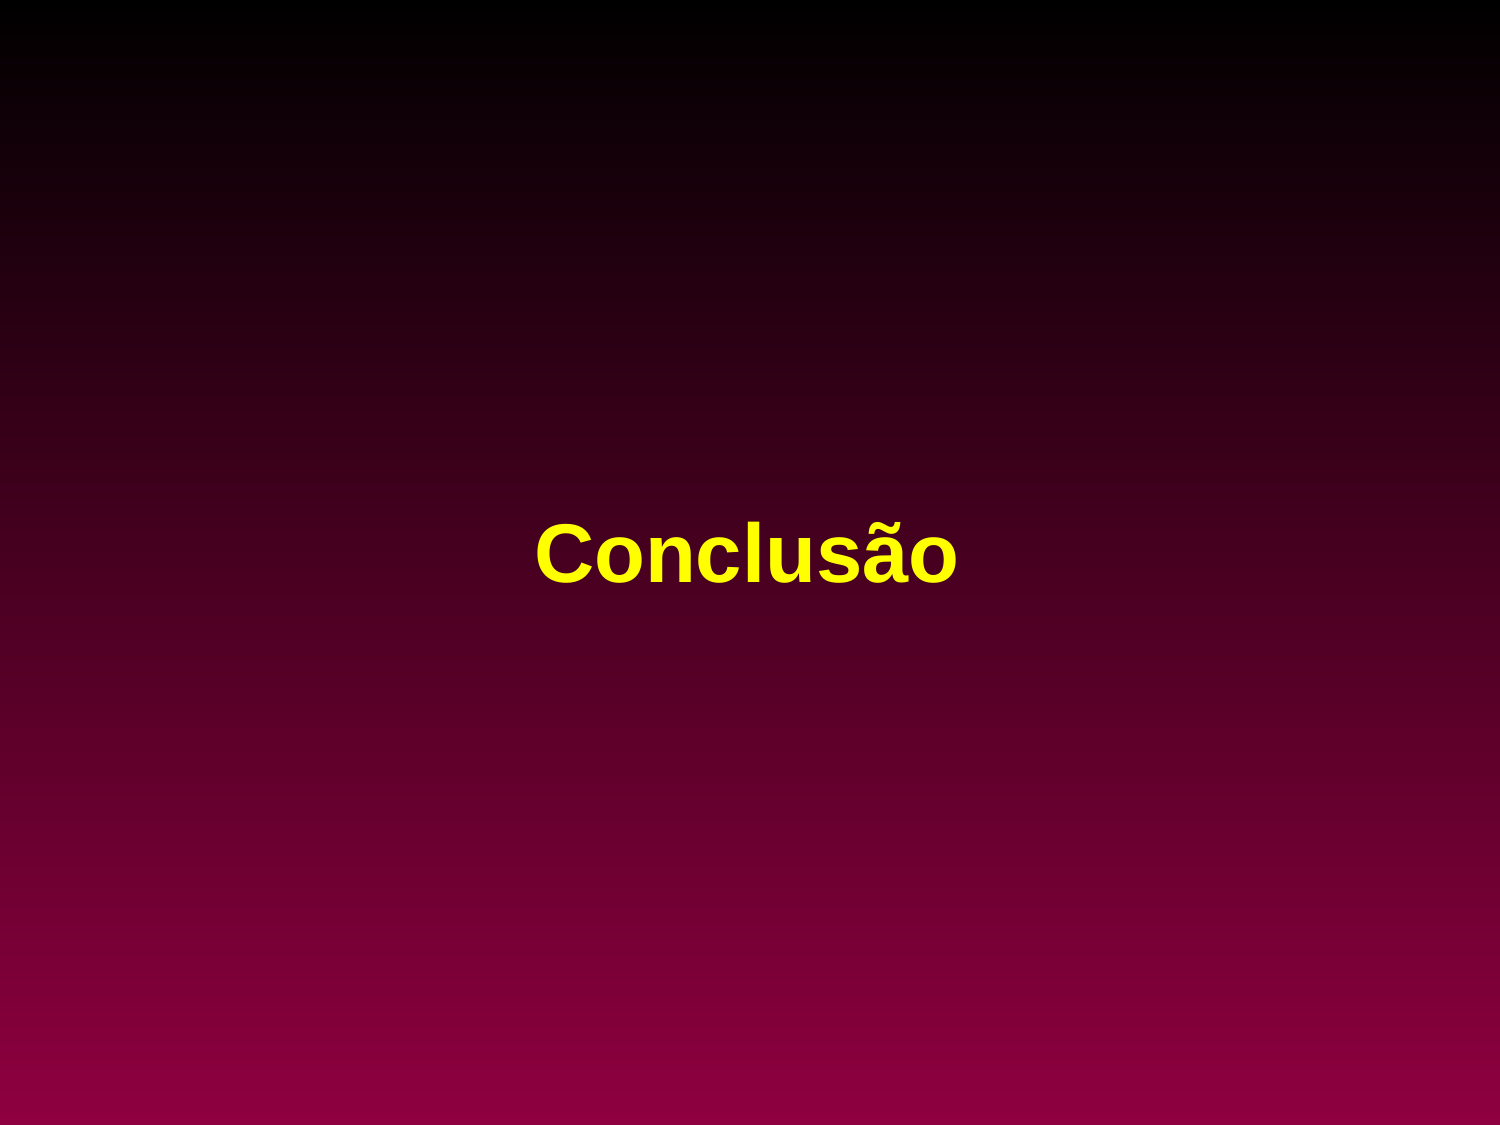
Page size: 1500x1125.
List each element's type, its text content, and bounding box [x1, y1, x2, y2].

text_box Conclusão [100, 491, 1394, 622]
